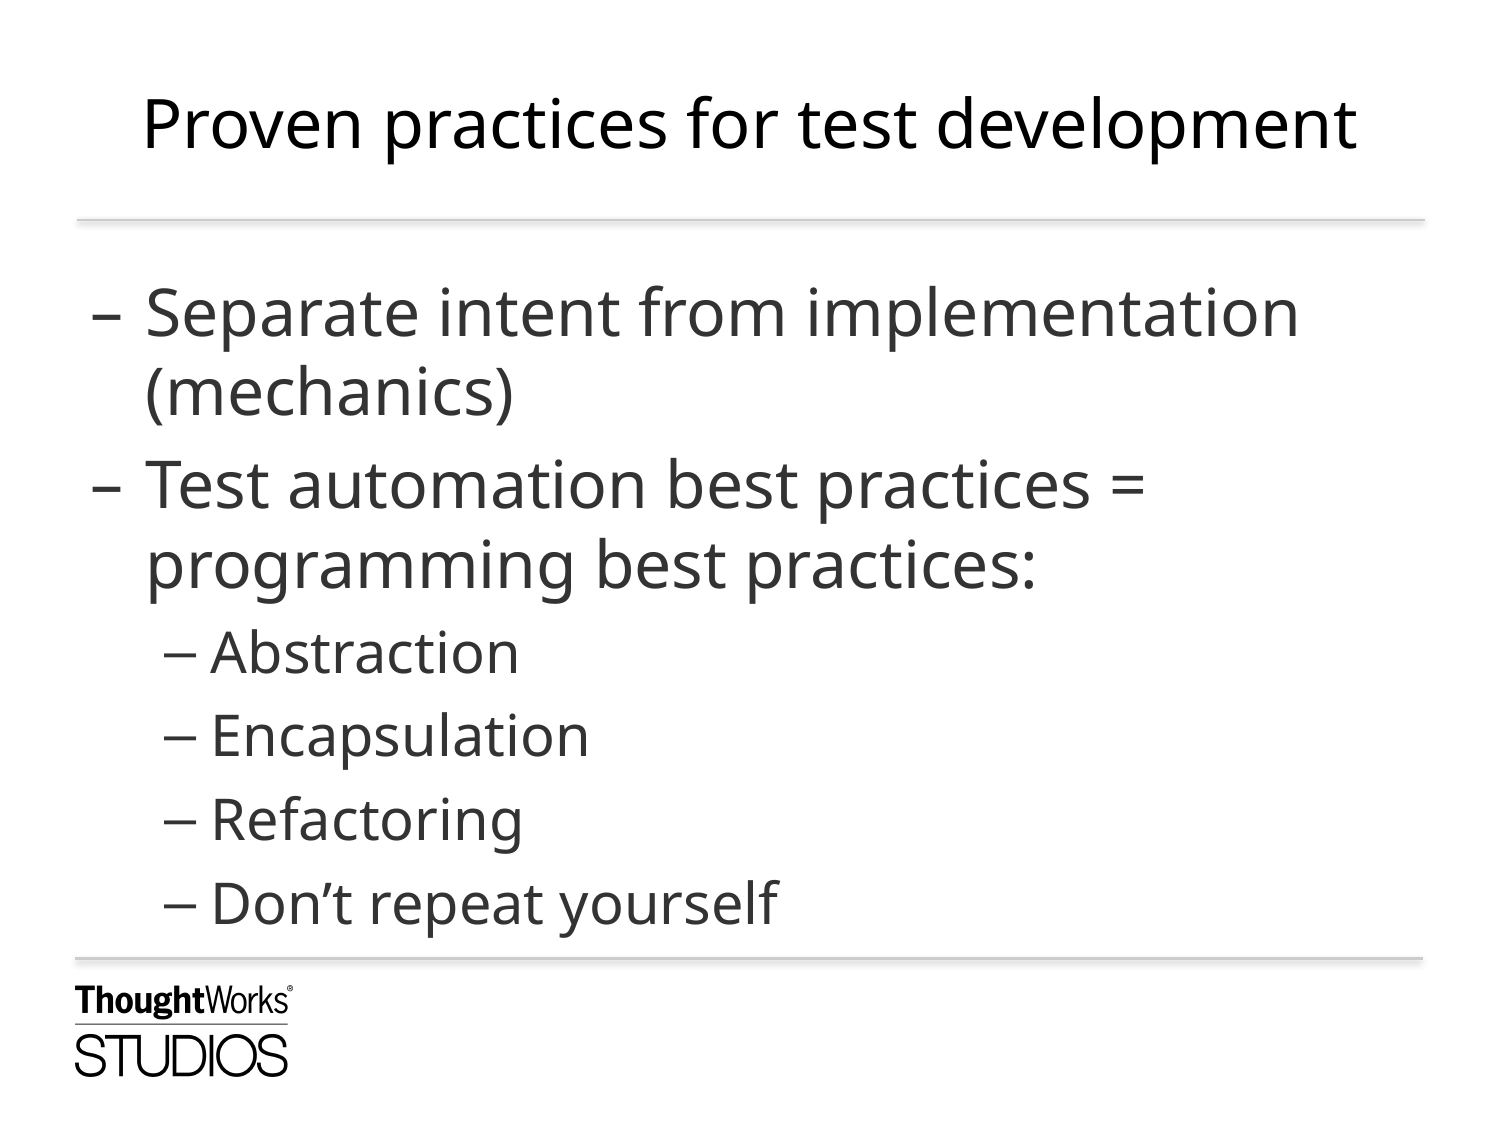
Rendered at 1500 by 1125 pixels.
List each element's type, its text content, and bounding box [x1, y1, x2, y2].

list Separate intent from implementation (mechanics) Test automation best practices = programming best practices: Abstraction Encapsulation Refactoring Don’t repeat yourself [75, 262, 1425, 948]
picture [75, 985, 293, 1077]
title Proven practices for test development [75, 45, 1425, 197]
